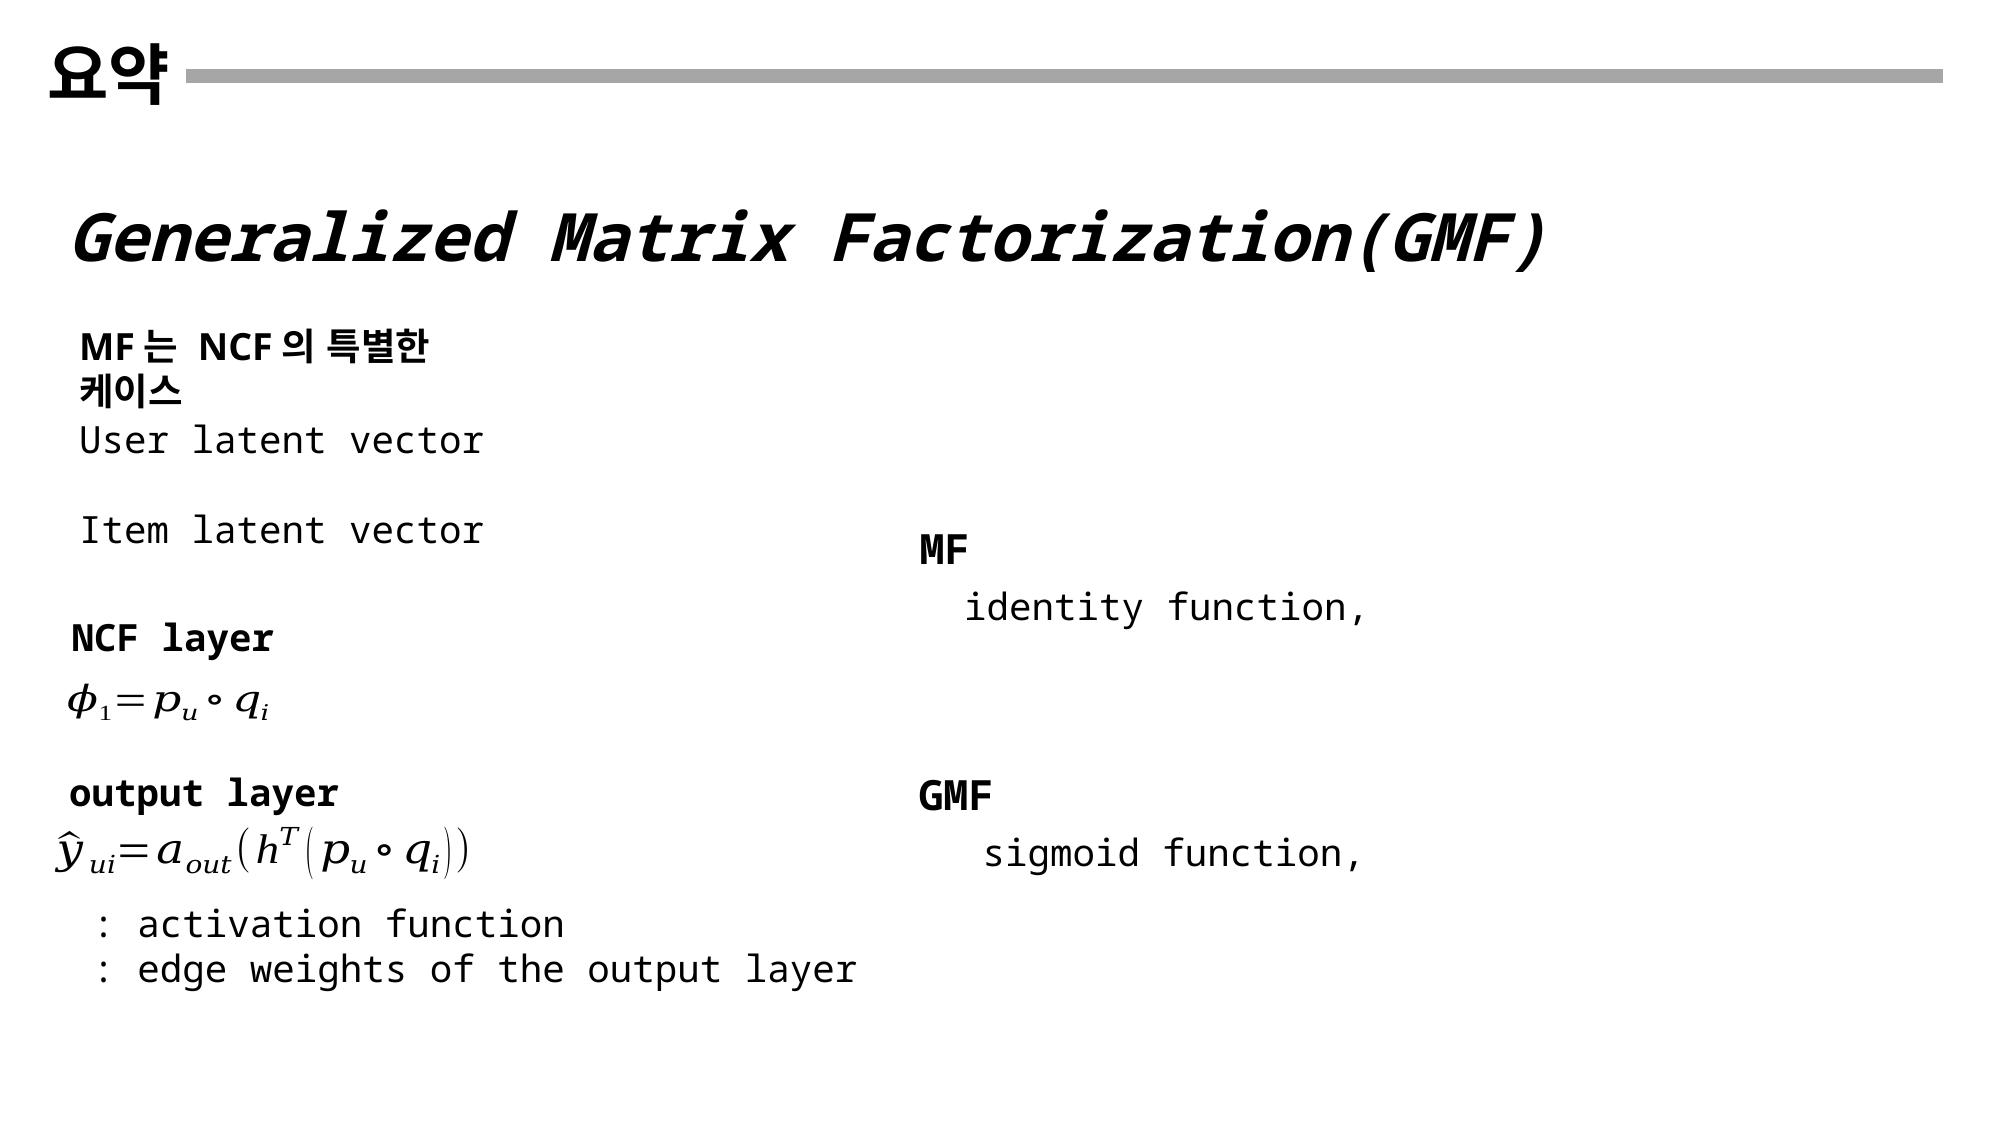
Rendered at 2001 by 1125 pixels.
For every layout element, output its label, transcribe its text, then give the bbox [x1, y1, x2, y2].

text_box MF [904, 515, 985, 581]
text_box GMF [903, 761, 1009, 827]
list Generalized Matrix Factorization(GMF) [53, 196, 1589, 322]
text_box NCF layer [56, 606, 289, 667]
text_box 요약 [32, 14, 306, 143]
text_box MF는 NCF의 특별한 케이스 [64, 315, 546, 421]
text_box output layer [54, 761, 354, 822]
